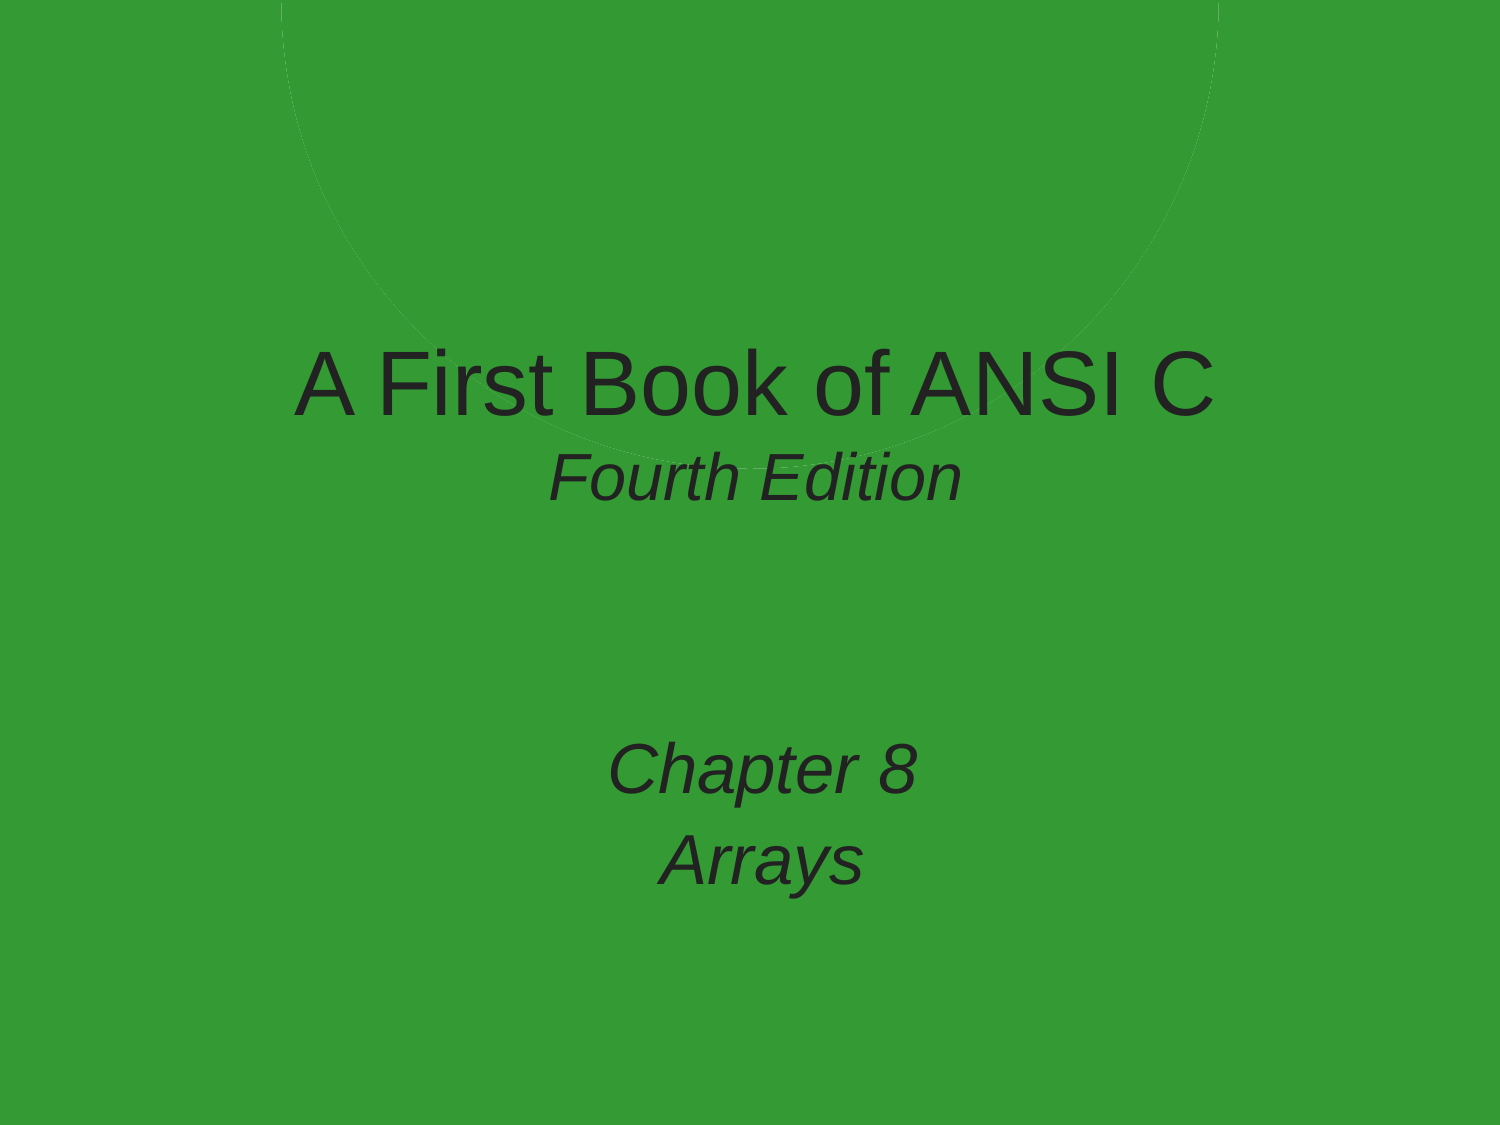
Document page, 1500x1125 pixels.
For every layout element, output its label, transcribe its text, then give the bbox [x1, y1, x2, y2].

subtitle Chapter 8 Arrays [99, 725, 1425, 963]
title A First Book of ANSI C Fourth Edition [99, 237, 1413, 600]
